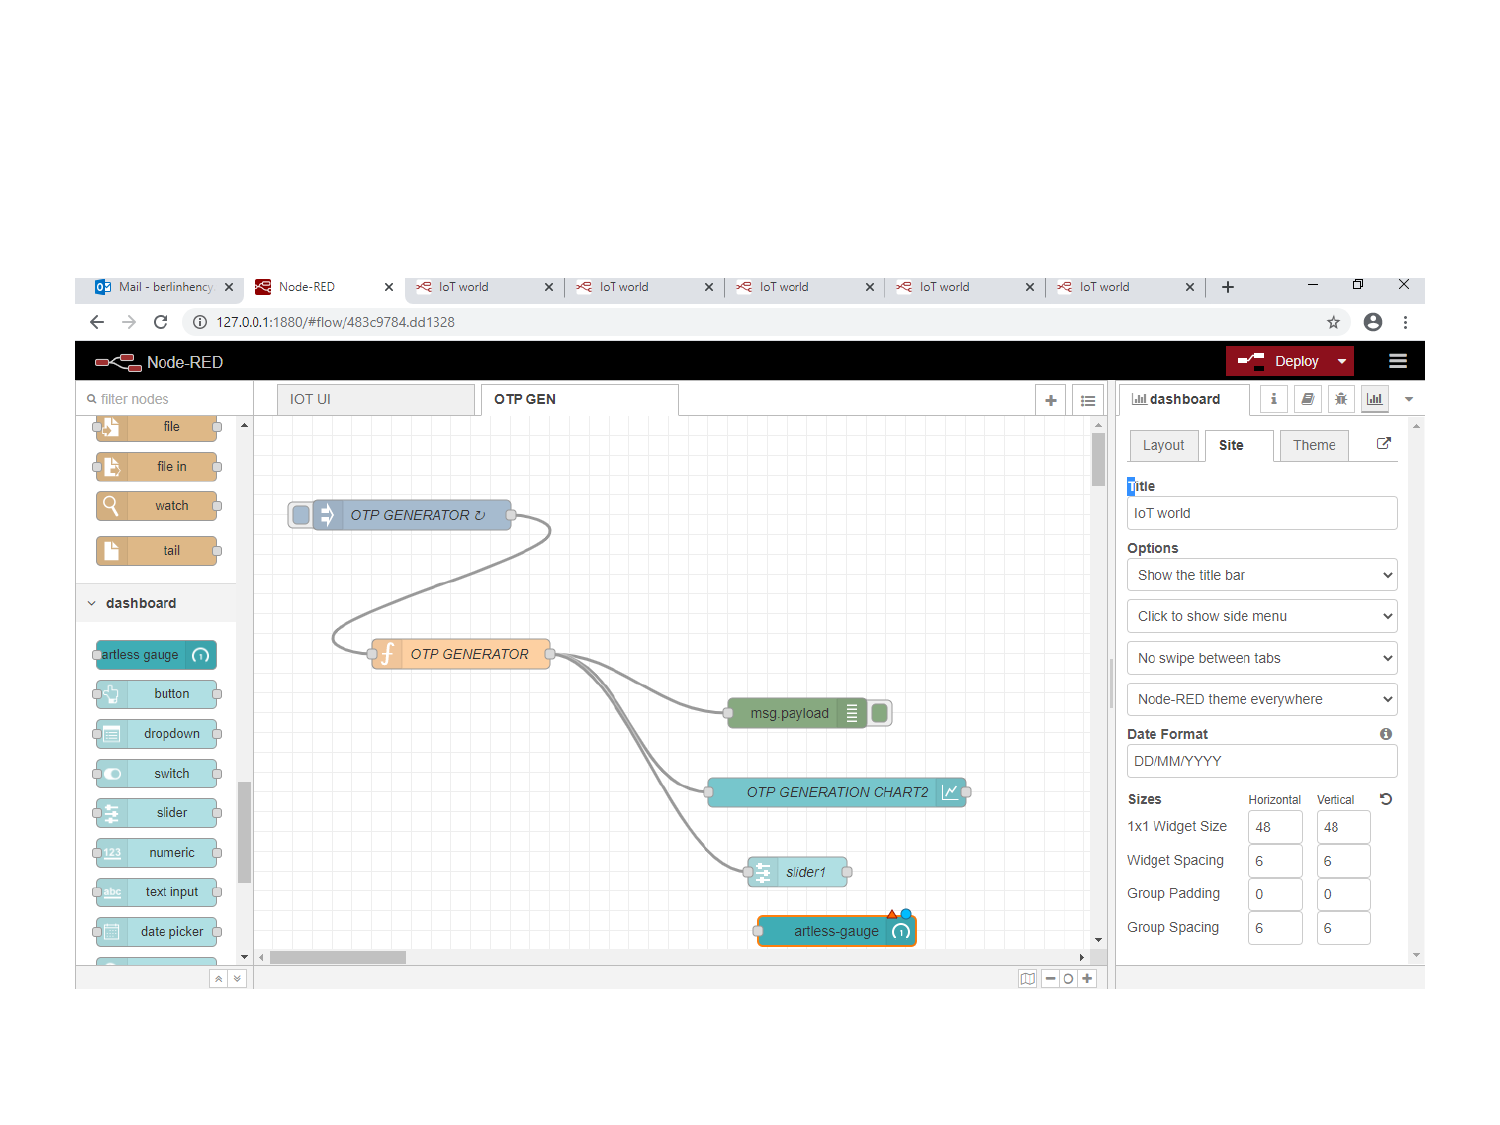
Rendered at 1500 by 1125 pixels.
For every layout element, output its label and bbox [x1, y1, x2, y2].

list [74, 278, 1426, 990]
